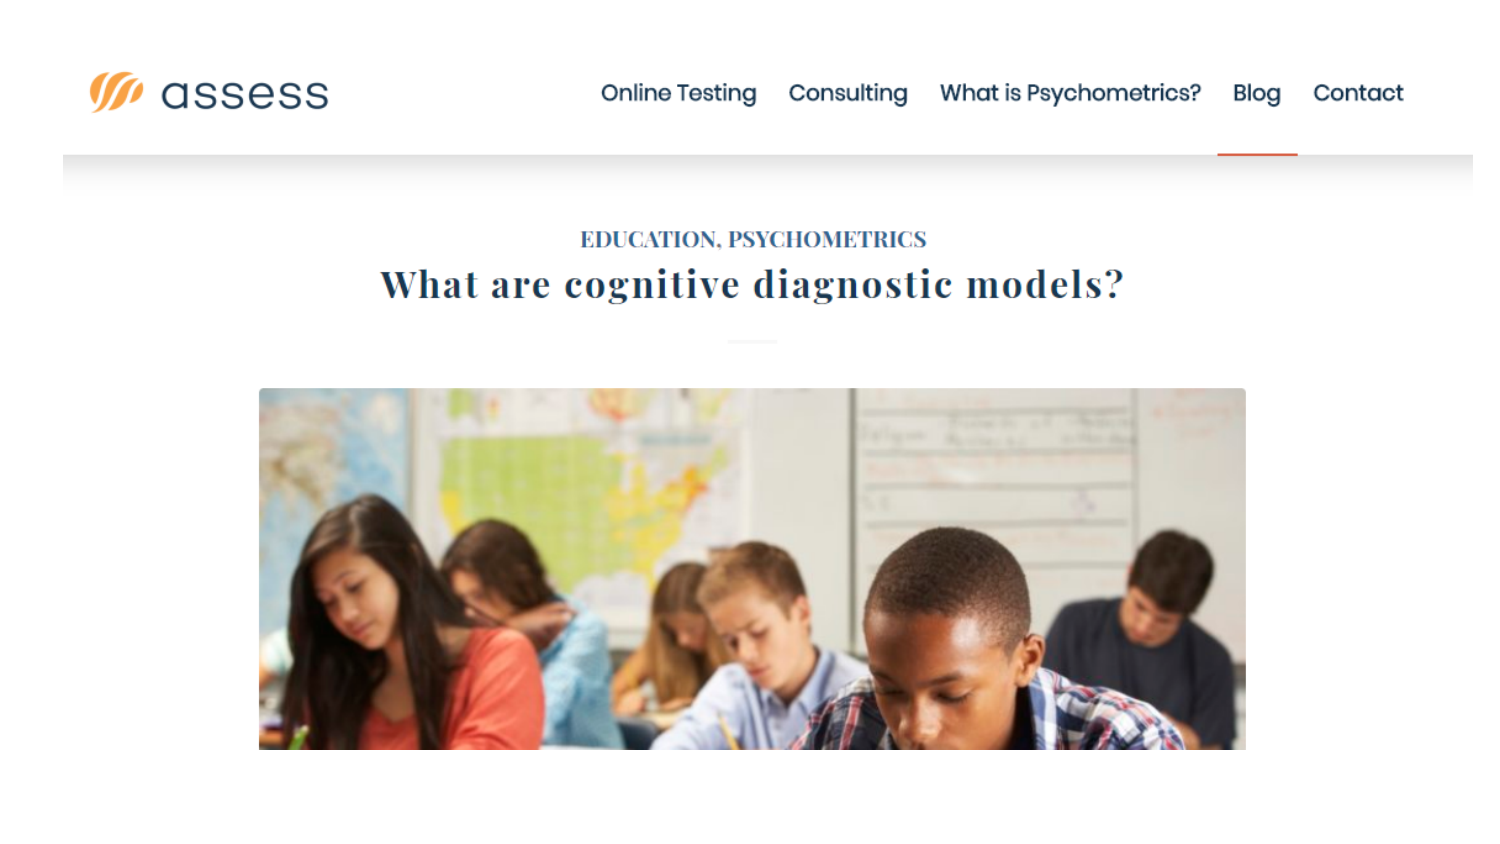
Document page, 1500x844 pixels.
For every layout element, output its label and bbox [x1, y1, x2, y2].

picture [62, 45, 1473, 750]
